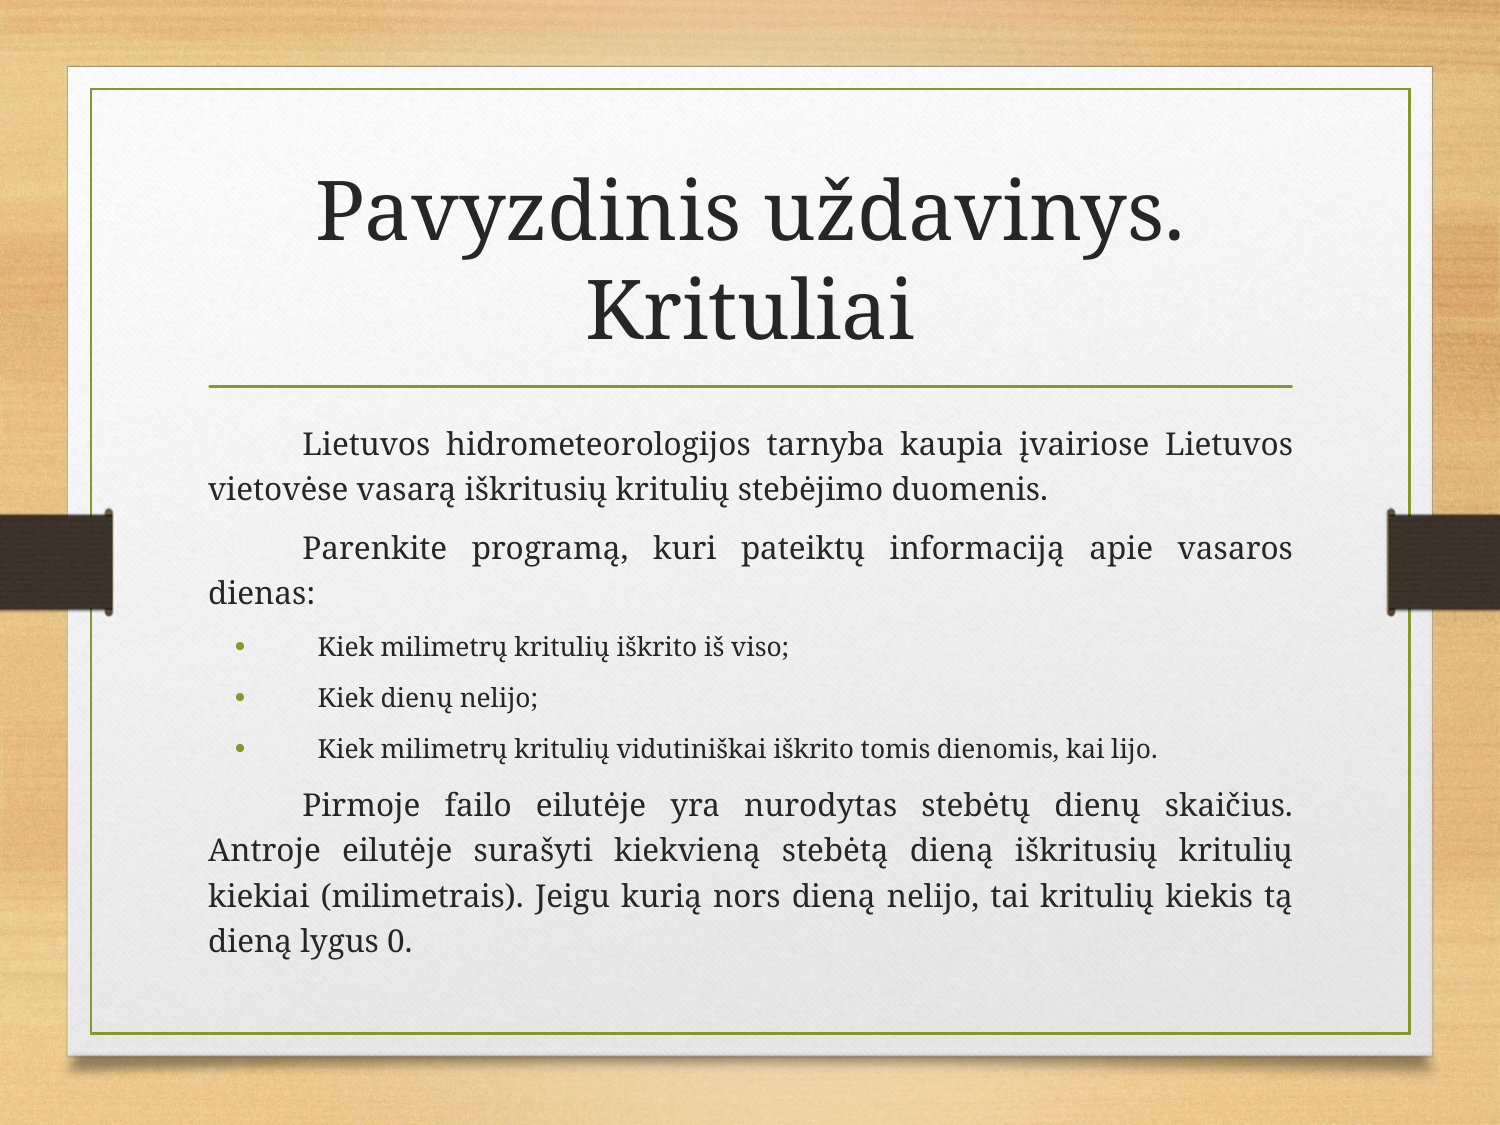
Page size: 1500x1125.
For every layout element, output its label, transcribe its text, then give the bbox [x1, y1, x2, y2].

picture [0, 0, 1500, 1125]
list Lietuvos hidrometeorologijos tarnyba kaupia įvairiose Lietuvos vietovėse vasarą iškritusių kritulių stebėjimo duomenis. Parenkite programą, kuri pateiktų informaciją apie vasaros dienas: Kiek milimetrų kritulių iškrito iš viso; Kiek dienų nelijo; Kiek milimetrų kritulių vidutiniškai iškrito tomis dienomis, kai lijo. Pirmoje failo eilutėje yra nurodytas stebėtų dienų skaičius. Antroje eilutėje surašyti kiekvieną stebėtą dieną iškritusių kritulių kiekiai (milimetrais). Jeigu kurią nors dieną nelijo, tai kritulių kiekis tą dieną lygus 0. [193, 408, 1309, 974]
title Pavyzdinis uždavinys. Krituliai [193, 150, 1309, 365]
